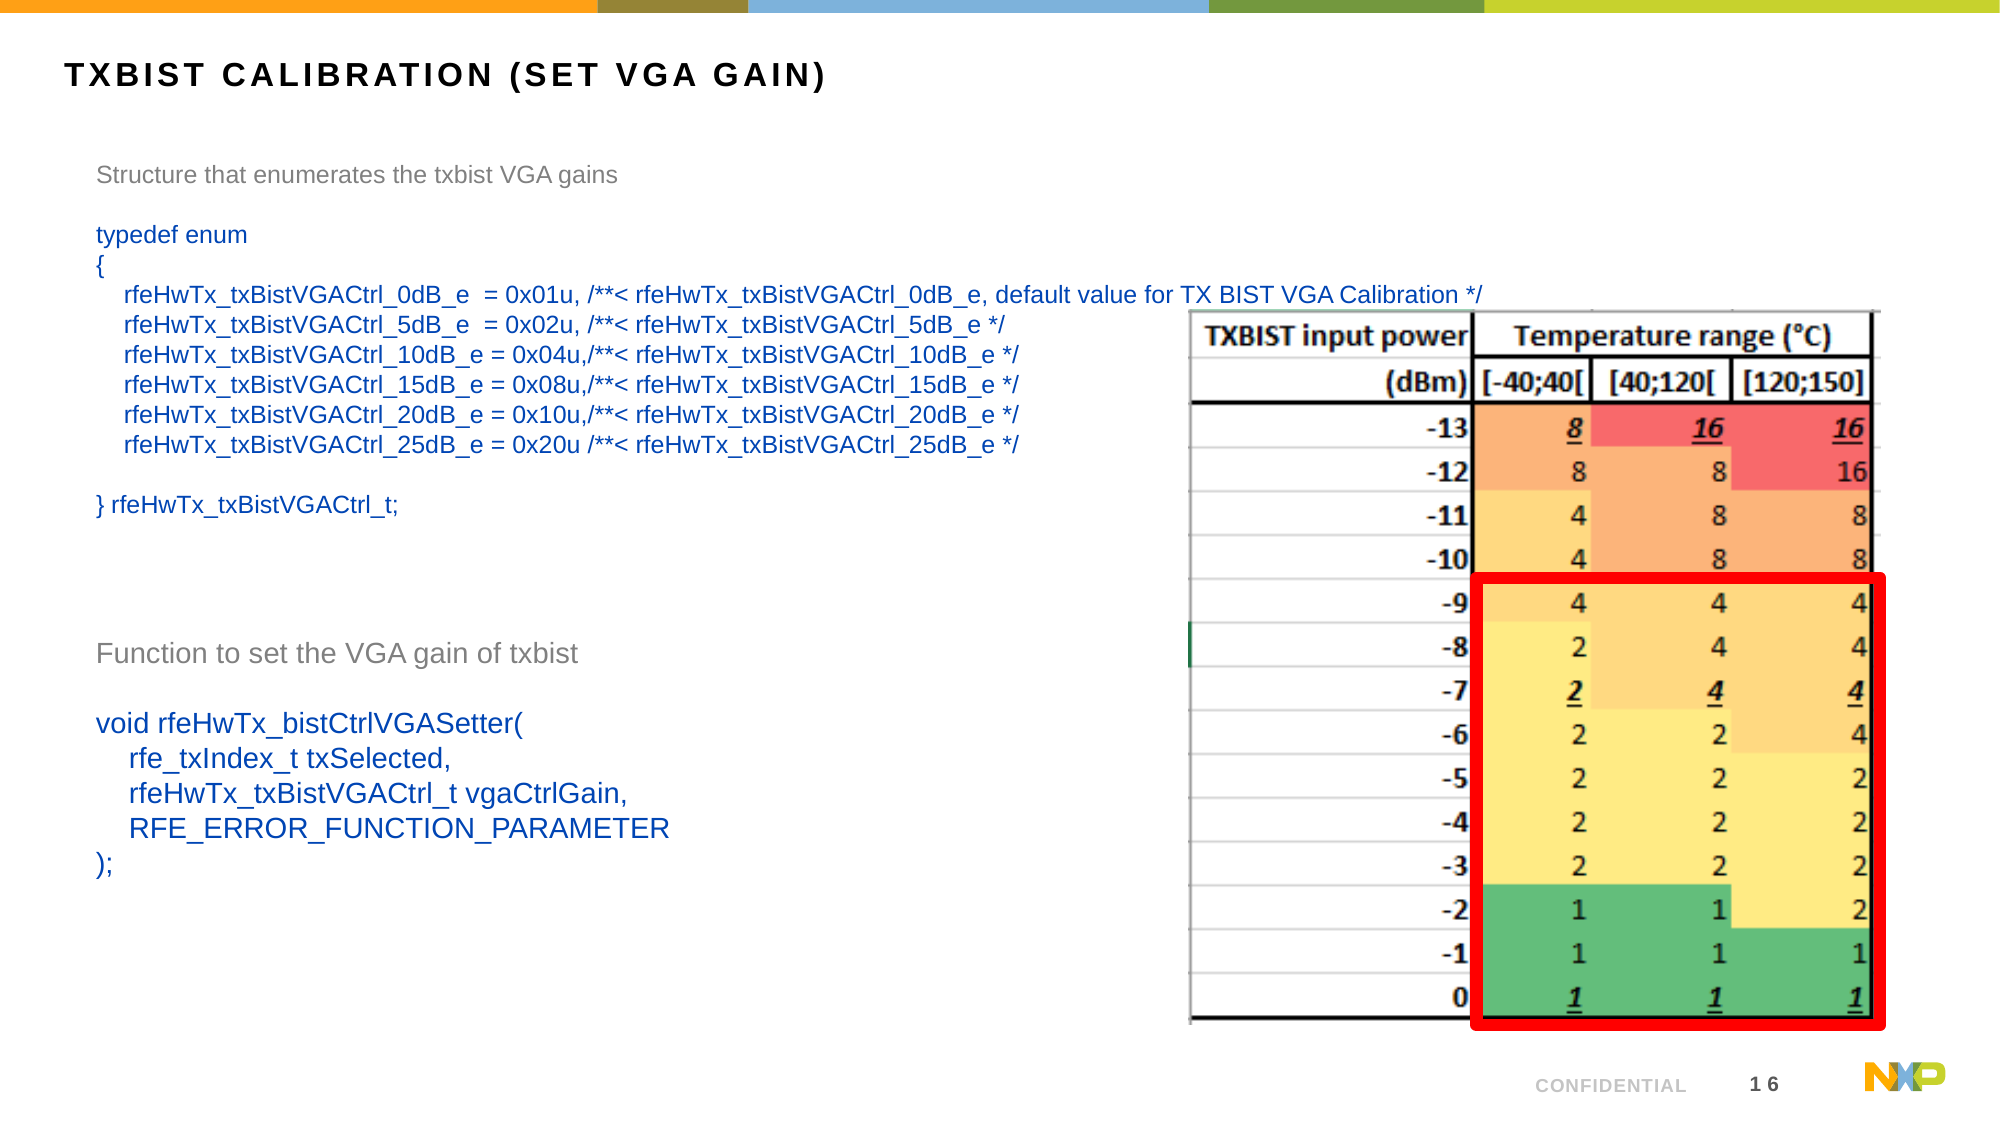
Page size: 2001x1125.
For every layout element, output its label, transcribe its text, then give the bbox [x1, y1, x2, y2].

picture [1188, 309, 1881, 1026]
title Txbist calibration (set vga gain) [48, 45, 1963, 154]
text_box Structure that enumerates the txbist VGA gains typedef enum { rfeHwTx_txBistVGACtrl_0dB_e = 0x01u, /**< rfeHwTx_txBistVGACtrl_0dB_e, default value for TX BIST VGA Calibration */ rfeHwTx_txBistVGACtrl_5dB_e = 0x02u, /**< rfeHwTx_txBistVGACtrl_5dB_e */ rfeHwTx_txBistVGACtrl_10dB_e = 0x04u,/**< rfeHwTx_txBistVGACtrl_10dB_e */ rfeHwTx_txBistVGACtrl_15dB_e = 0x08u,/**< rfeHwTx_txBistVGACtrl_15dB_e */ rfeHwTx_txBistVGACtrl_20dB_e = 0x10u,/**< rfeHwTx_txBistVGACtrl_20dB_e */ rfeHwTx_txBistVGACtrl_25dB_e = 0x20u /**< rfeHwTx_txBistVGACtrl_25dB_e */ } rfeHwTx_txBistVGACtrl_t; [81, 151, 1718, 526]
text_box Function to set the VGA gain of txbist void rfeHwTx_bistCtrlVGASetter( rfe_txIndex_t txSelected, rfeHwTx_txBistVGACtrl_t vgaCtrlGain, RFE_ERROR_FUNCTION_PARAMETER ); [81, 627, 1183, 887]
